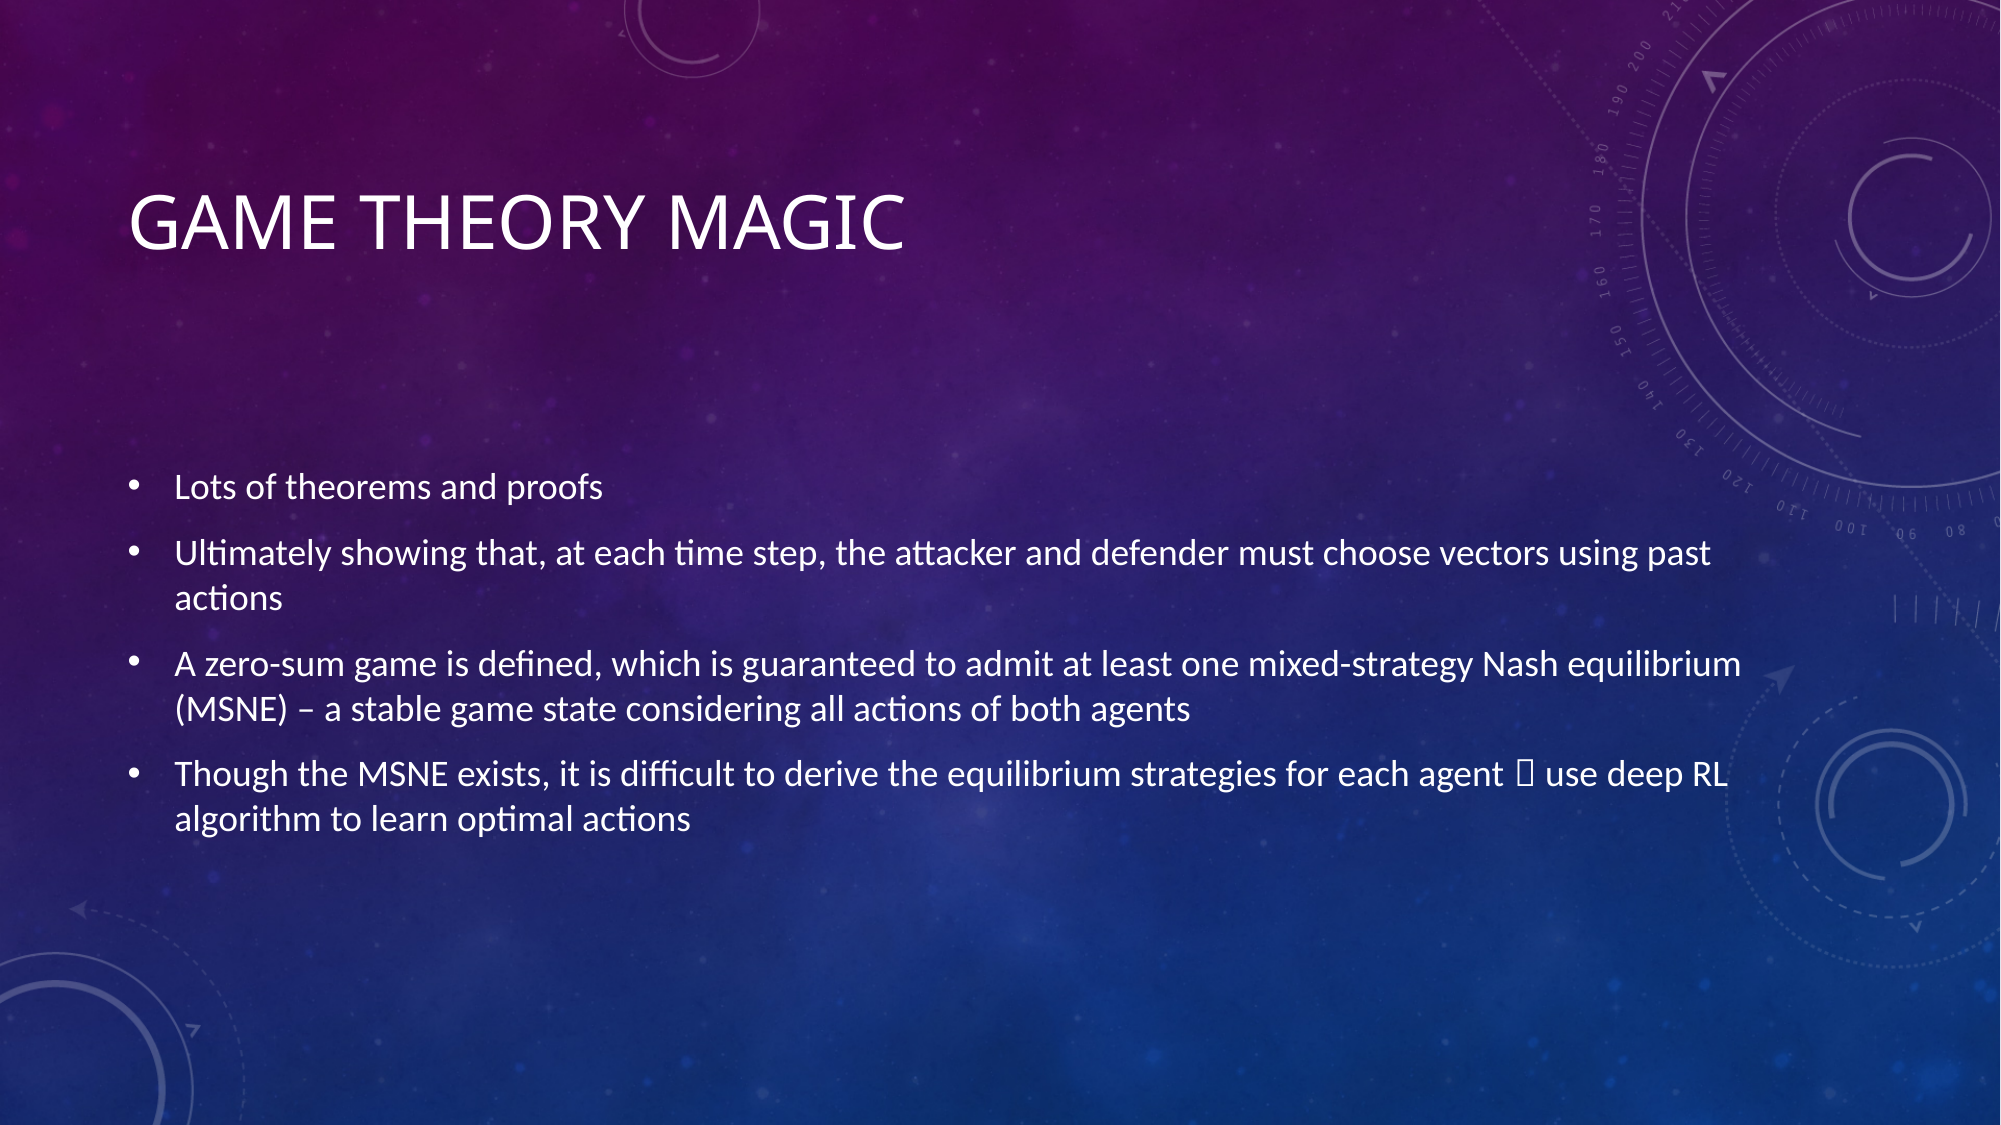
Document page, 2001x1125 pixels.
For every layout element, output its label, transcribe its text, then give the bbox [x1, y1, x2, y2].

list Lots of theorems and proofs Ultimately showing that, at each time step, the attacker and defender must choose vectors using past actions A zero-sum game is defined, which is guaranteed to admit at least one mixed-strategy Nash equilibrium (MSNE) – a stable game state considering all actions of both agents Though the MSNE exists, it is difficult to derive the equilibrium strategies for each agent  use deep RL algorithm to learn optimal actions [112, 351, 1775, 950]
picture [0, 0, 2001, 1125]
title Game theory magic [112, 99, 1775, 339]
